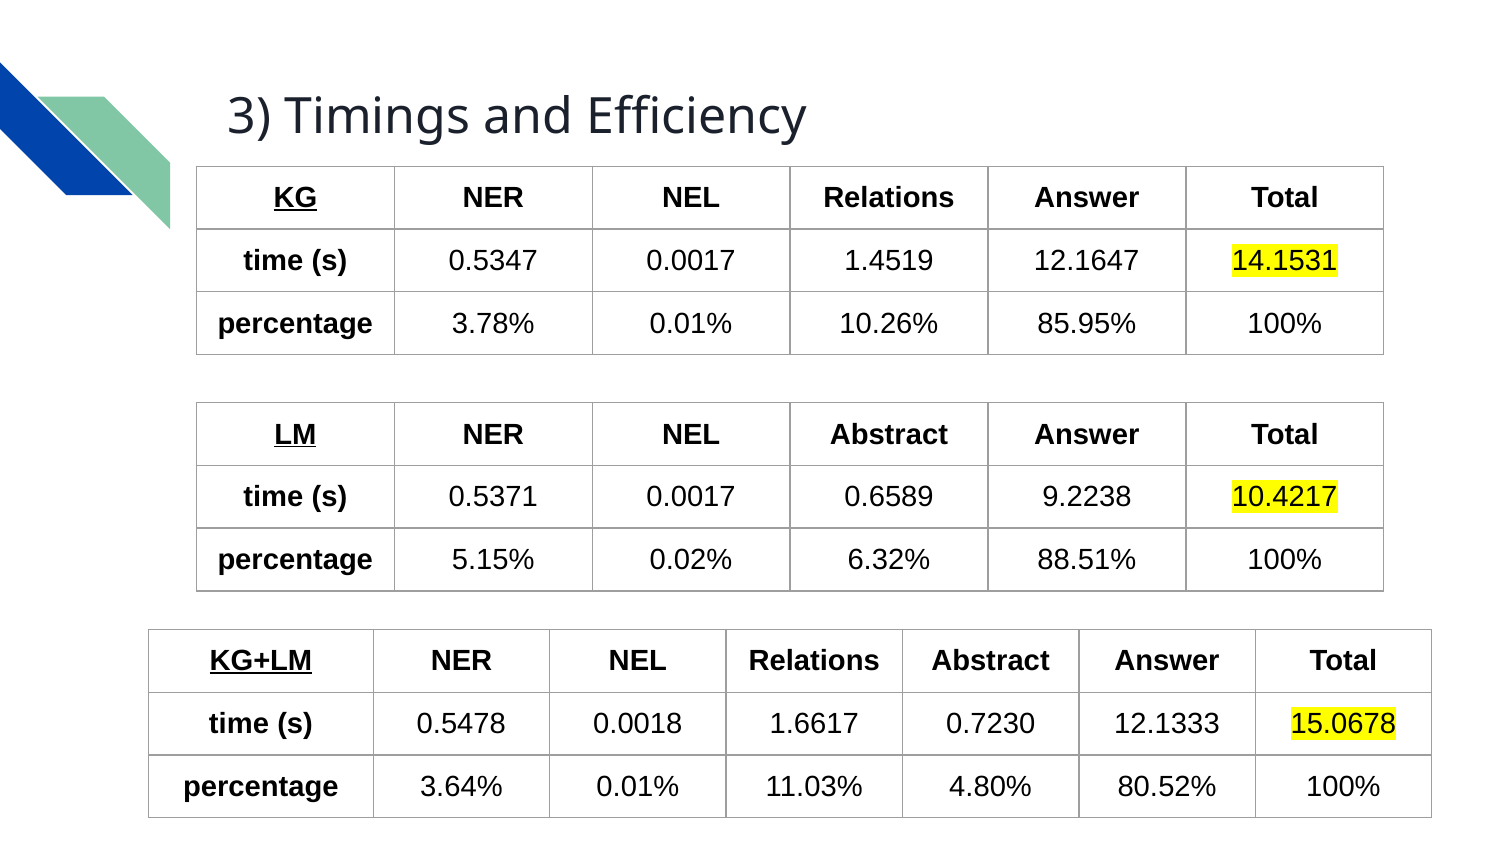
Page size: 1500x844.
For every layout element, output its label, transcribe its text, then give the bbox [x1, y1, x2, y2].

table_cell time (s) [197, 466, 394, 527]
table_cell percentage [149, 756, 373, 817]
table_header NEL [550, 630, 725, 692]
table_cell 0.01% [593, 292, 789, 354]
table_header Relations [727, 630, 902, 692]
table_header Answer [989, 167, 1185, 228]
table_cell 3.78% [395, 292, 592, 354]
table_header NER [374, 630, 549, 692]
table_cell time (s) [149, 693, 373, 754]
table_cell 80.52% [1080, 756, 1255, 817]
table_cell 5.15% [395, 529, 592, 590]
table_cell time (s) [197, 230, 394, 291]
title 3) Timings and Efficiency [212, 64, 1368, 166]
table_header Answer [1080, 630, 1255, 692]
table_cell 0.6589 [791, 466, 987, 527]
table_header NEL [593, 167, 789, 228]
table_cell 10.4217 [1187, 466, 1383, 527]
table_cell 0.0017 [593, 466, 789, 527]
table_cell 10.26% [791, 292, 987, 354]
table_cell percentage [197, 292, 394, 354]
table_header Total [1256, 630, 1431, 692]
table_header NER [395, 167, 592, 228]
table_cell 88.51% [989, 529, 1185, 590]
table_header NER [395, 403, 592, 465]
table_cell 0.01% [550, 756, 725, 817]
table_cell 100% [1187, 292, 1383, 354]
table_header Total [1187, 403, 1383, 465]
table_header Total [1187, 167, 1383, 228]
table_header Abstract [791, 403, 987, 465]
table_cell 1.4519 [791, 230, 987, 291]
table_cell 3.64% [374, 756, 549, 817]
table_cell 1.6617 [727, 693, 902, 754]
table_cell 12.1333 [1080, 693, 1255, 754]
table_header NEL [593, 403, 789, 465]
table_cell 12.1647 [989, 230, 1185, 291]
table_cell 6.32% [791, 529, 987, 590]
table_cell 0.7230 [903, 693, 1078, 754]
table_cell 15.0678 [1256, 693, 1431, 754]
table_cell 0.0017 [593, 230, 789, 291]
table_cell 0.5347 [395, 230, 592, 291]
table_cell 11.03% [727, 756, 902, 817]
table_cell 14.1531 [1187, 230, 1383, 291]
table_cell 4.80% [903, 756, 1078, 817]
table_cell percentage [197, 529, 394, 590]
table_cell 0.0018 [550, 693, 725, 754]
table_header LM [197, 403, 394, 465]
table_cell 85.95% [989, 292, 1185, 354]
table_cell 0.5478 [374, 693, 549, 754]
table_cell 100% [1187, 529, 1383, 590]
table_cell 0.5371 [395, 466, 592, 527]
table_cell 9.2238 [989, 466, 1185, 527]
table_header Relations [791, 167, 987, 228]
table_header KG+LM [149, 630, 373, 692]
table_cell 0.02% [593, 529, 789, 590]
table_header KG [197, 167, 394, 228]
table_cell 100% [1256, 756, 1431, 817]
table_header Abstract [903, 630, 1078, 692]
table_header Answer [989, 403, 1185, 465]
